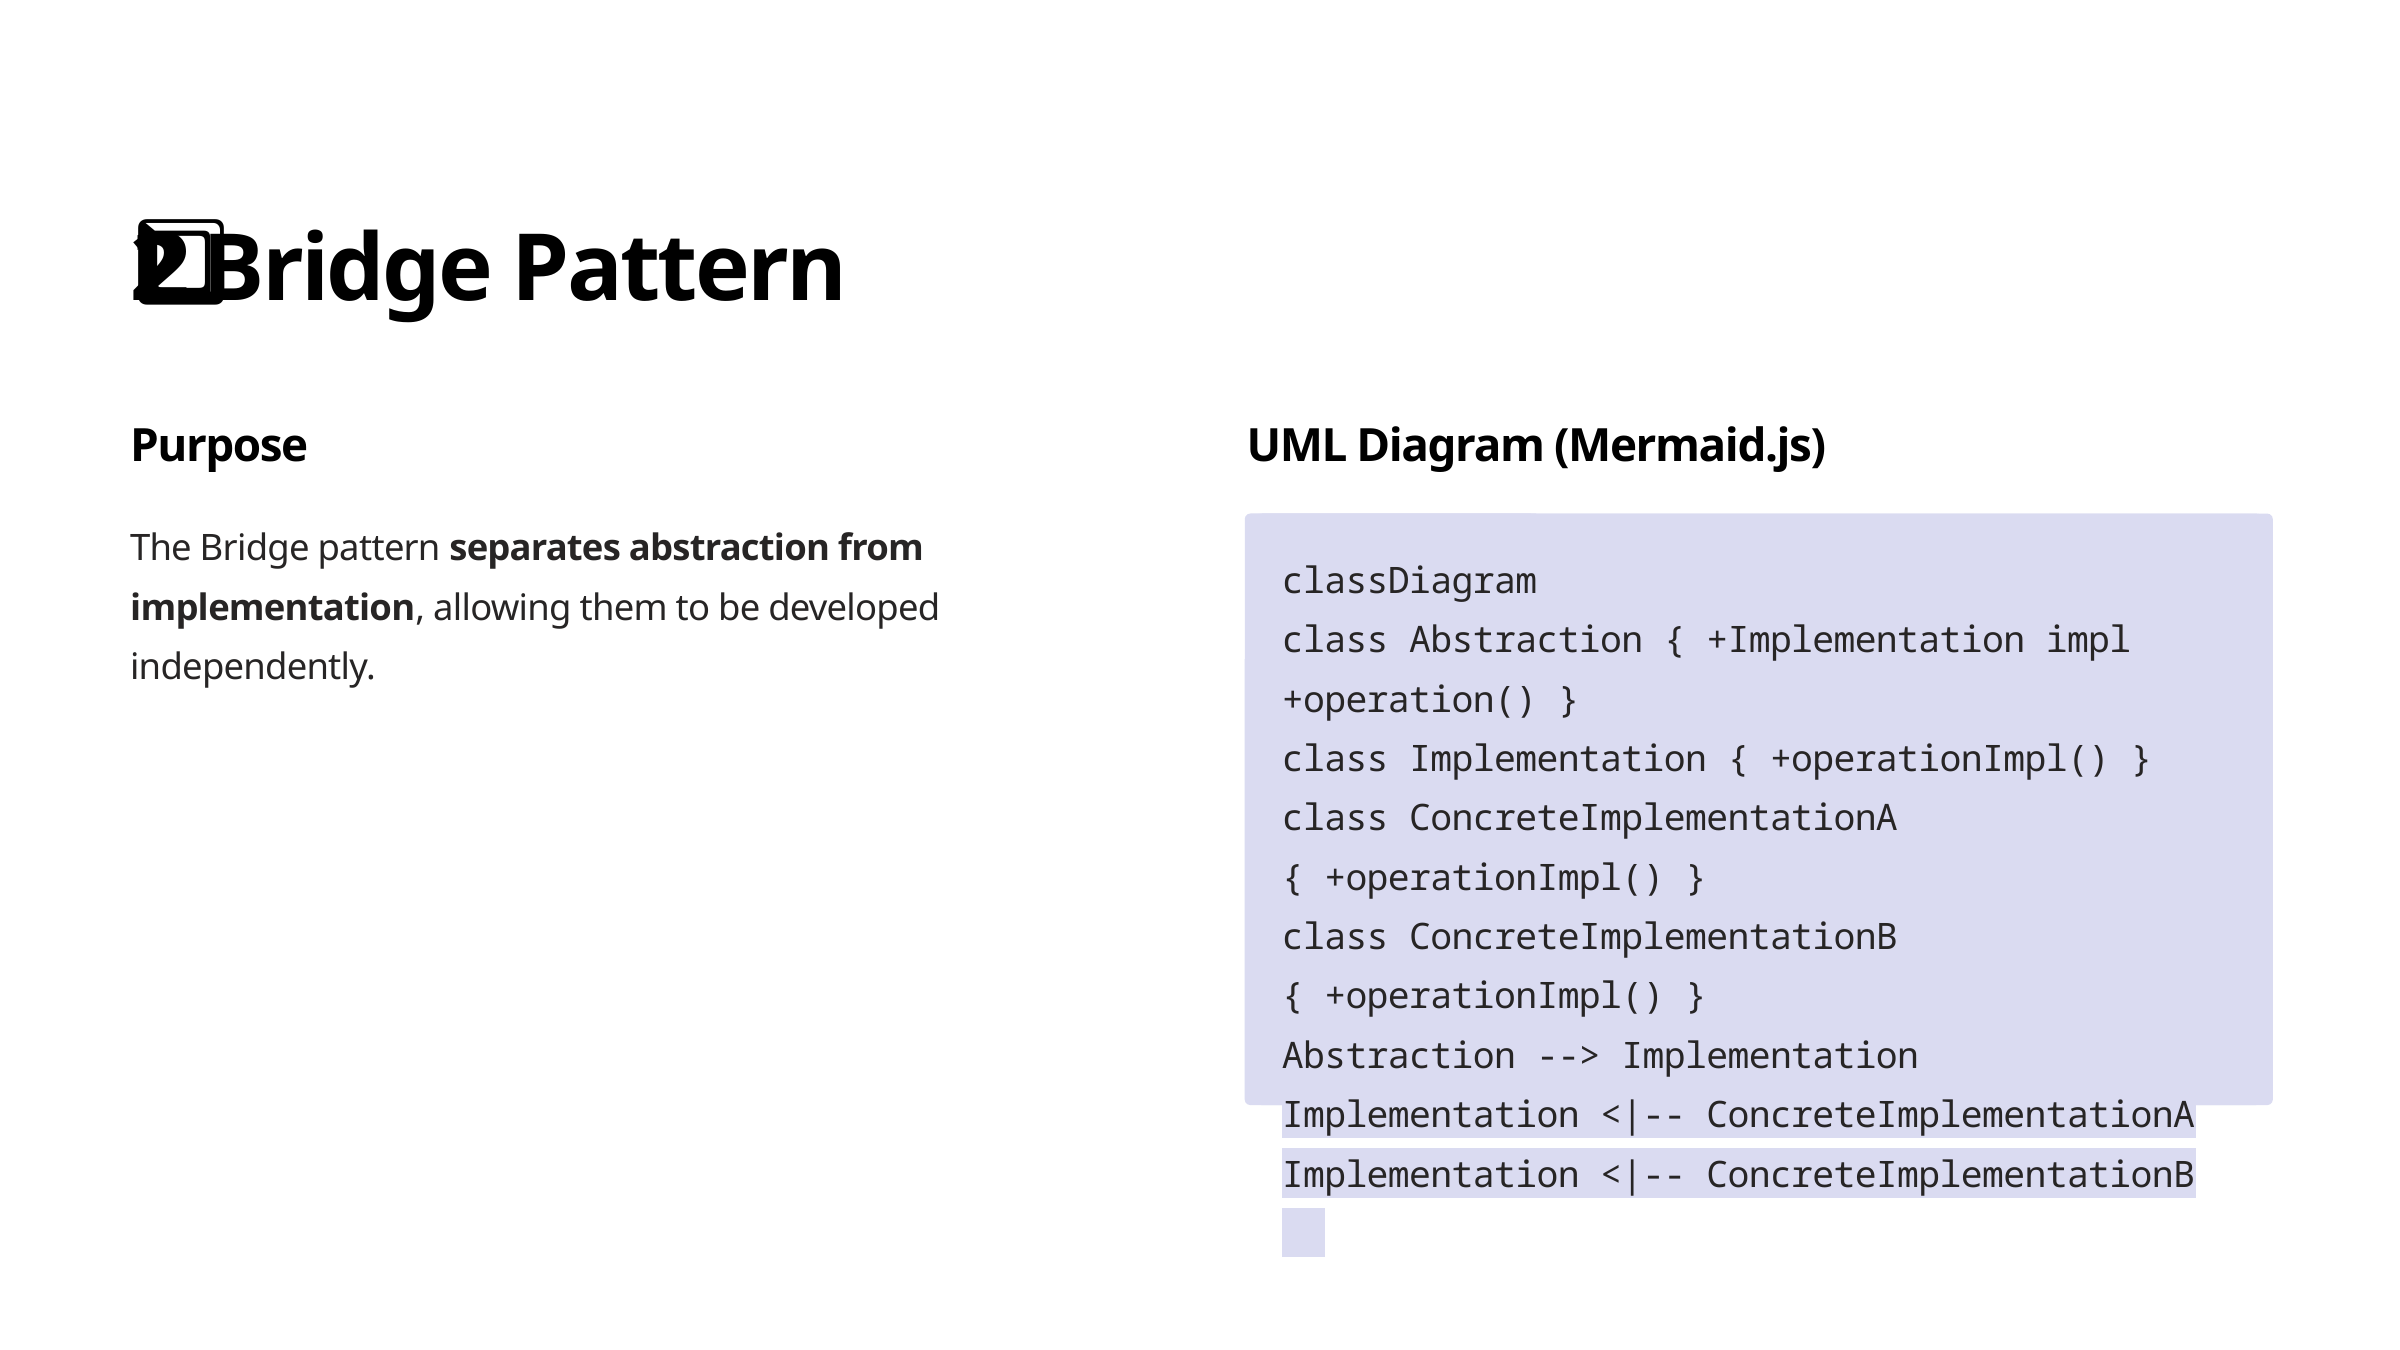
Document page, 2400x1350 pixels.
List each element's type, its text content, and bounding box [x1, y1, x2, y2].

text_box UML Diagram (Mermaid.js) [1246, 413, 1821, 472]
text_box 2️⃣ Bridge Pattern [130, 202, 1061, 321]
text_box The Bridge pattern separates abstraction from implementation, allowing them to be developed independently. [130, 508, 1155, 688]
text_box Purpose [130, 413, 596, 472]
text_box classDiagram class Abstraction { +Implementation impl +operation() } class Implementation { +operationImpl() } class ConcreteImplementationA { +operationImpl() } class ConcreteImplementationB { +operationImpl() } Abstraction --> Implementation Implementation <|-- ConcreteImplementationA Implementation <|-- ConcreteImplementationB [1281, 541, 2236, 1078]
text_box [1244, 513, 2273, 1106]
